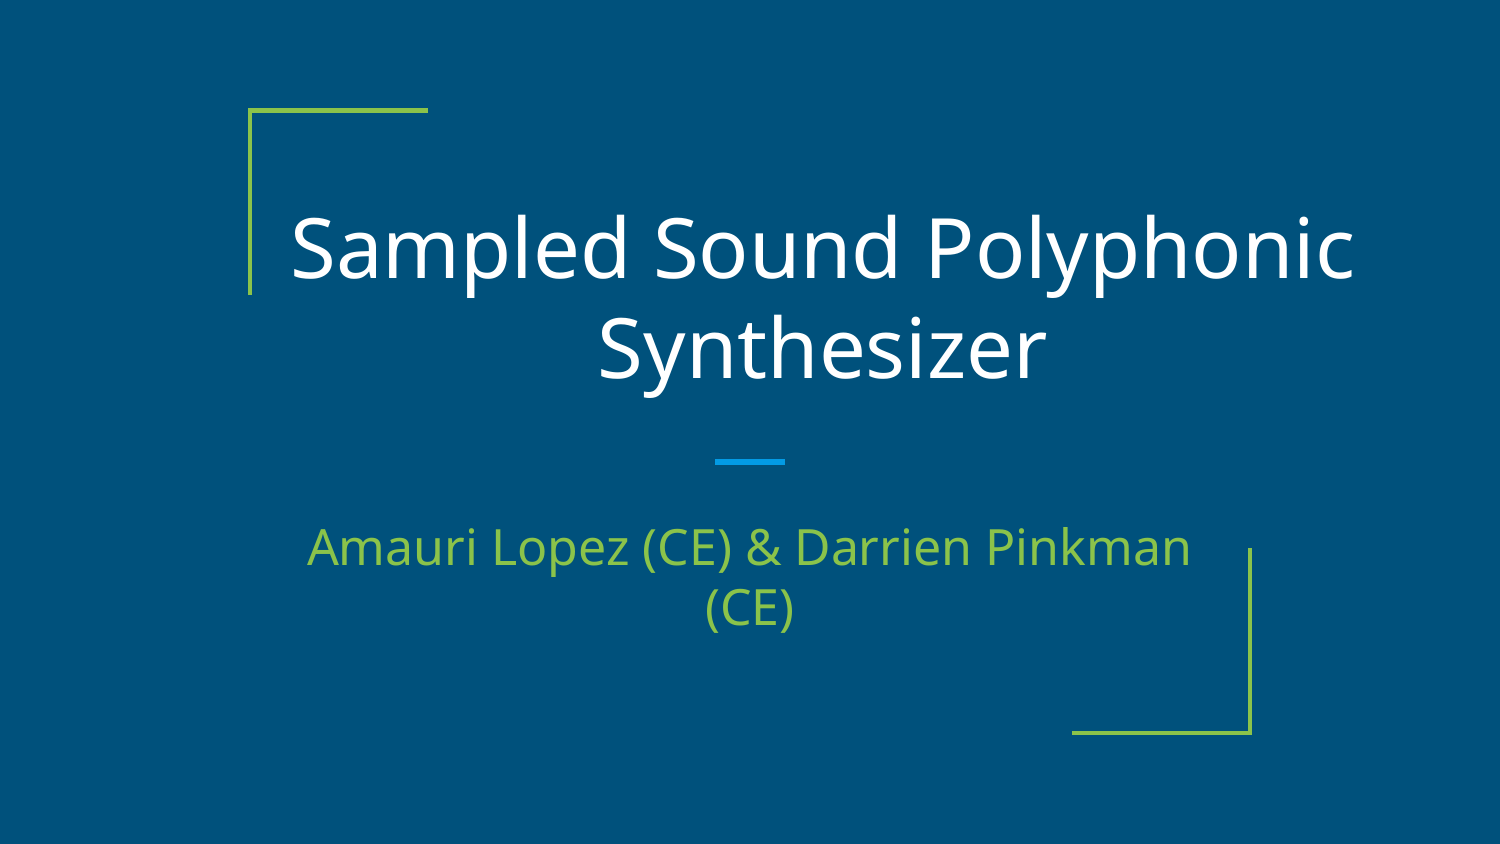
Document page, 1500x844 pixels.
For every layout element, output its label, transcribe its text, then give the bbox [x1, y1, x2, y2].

title Sampled Sound Polyphonic Synthesizer [246, 165, 1400, 410]
subtitle Amauri Lopez (CE) & Darrien Pinkman (CE) [275, 500, 1225, 650]
